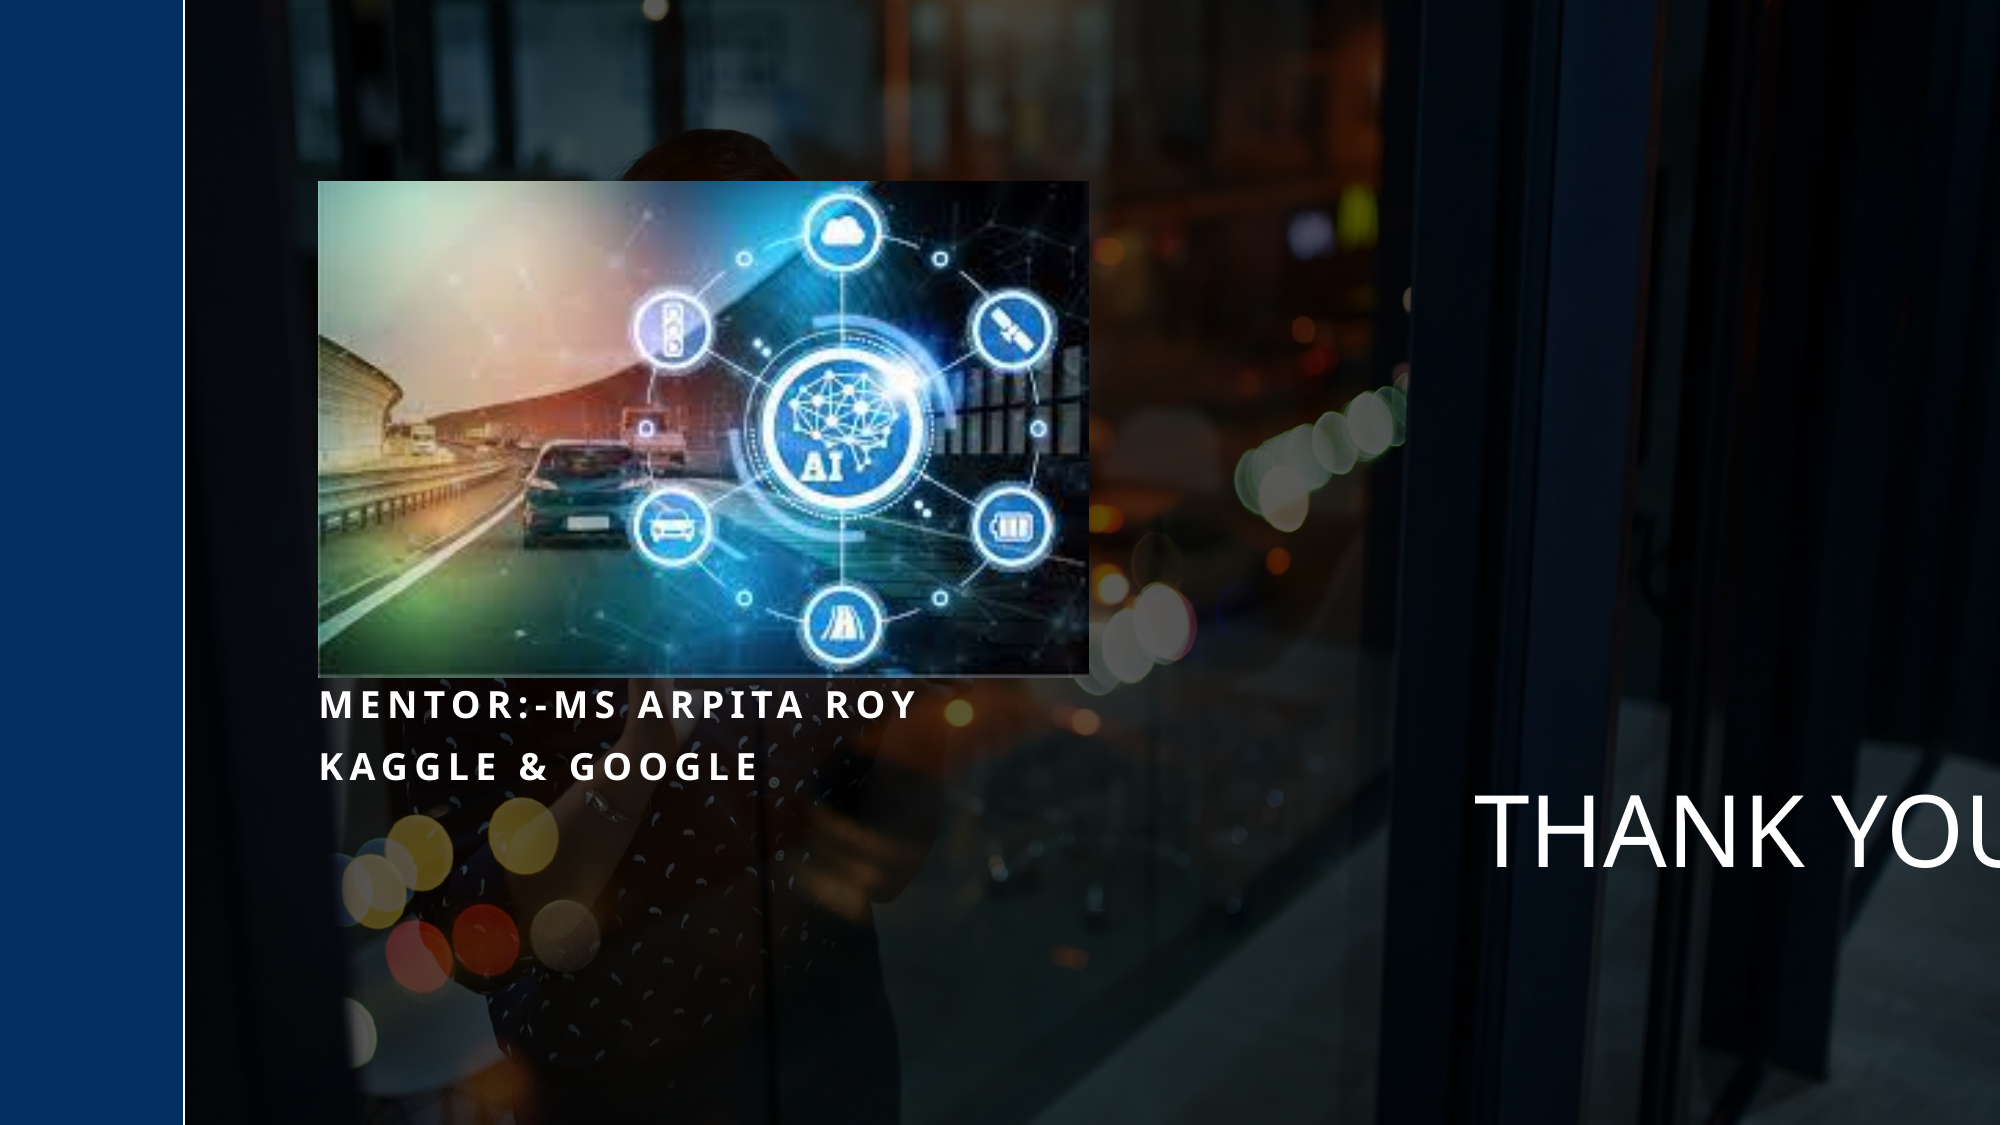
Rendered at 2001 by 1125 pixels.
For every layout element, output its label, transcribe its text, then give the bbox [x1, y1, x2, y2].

picture [185, 0, 2000, 1125]
title Thank you [1474, 379, 2000, 897]
list Mentor:-Ms Arpita roy Kaggle & Google [318, 678, 1089, 937]
